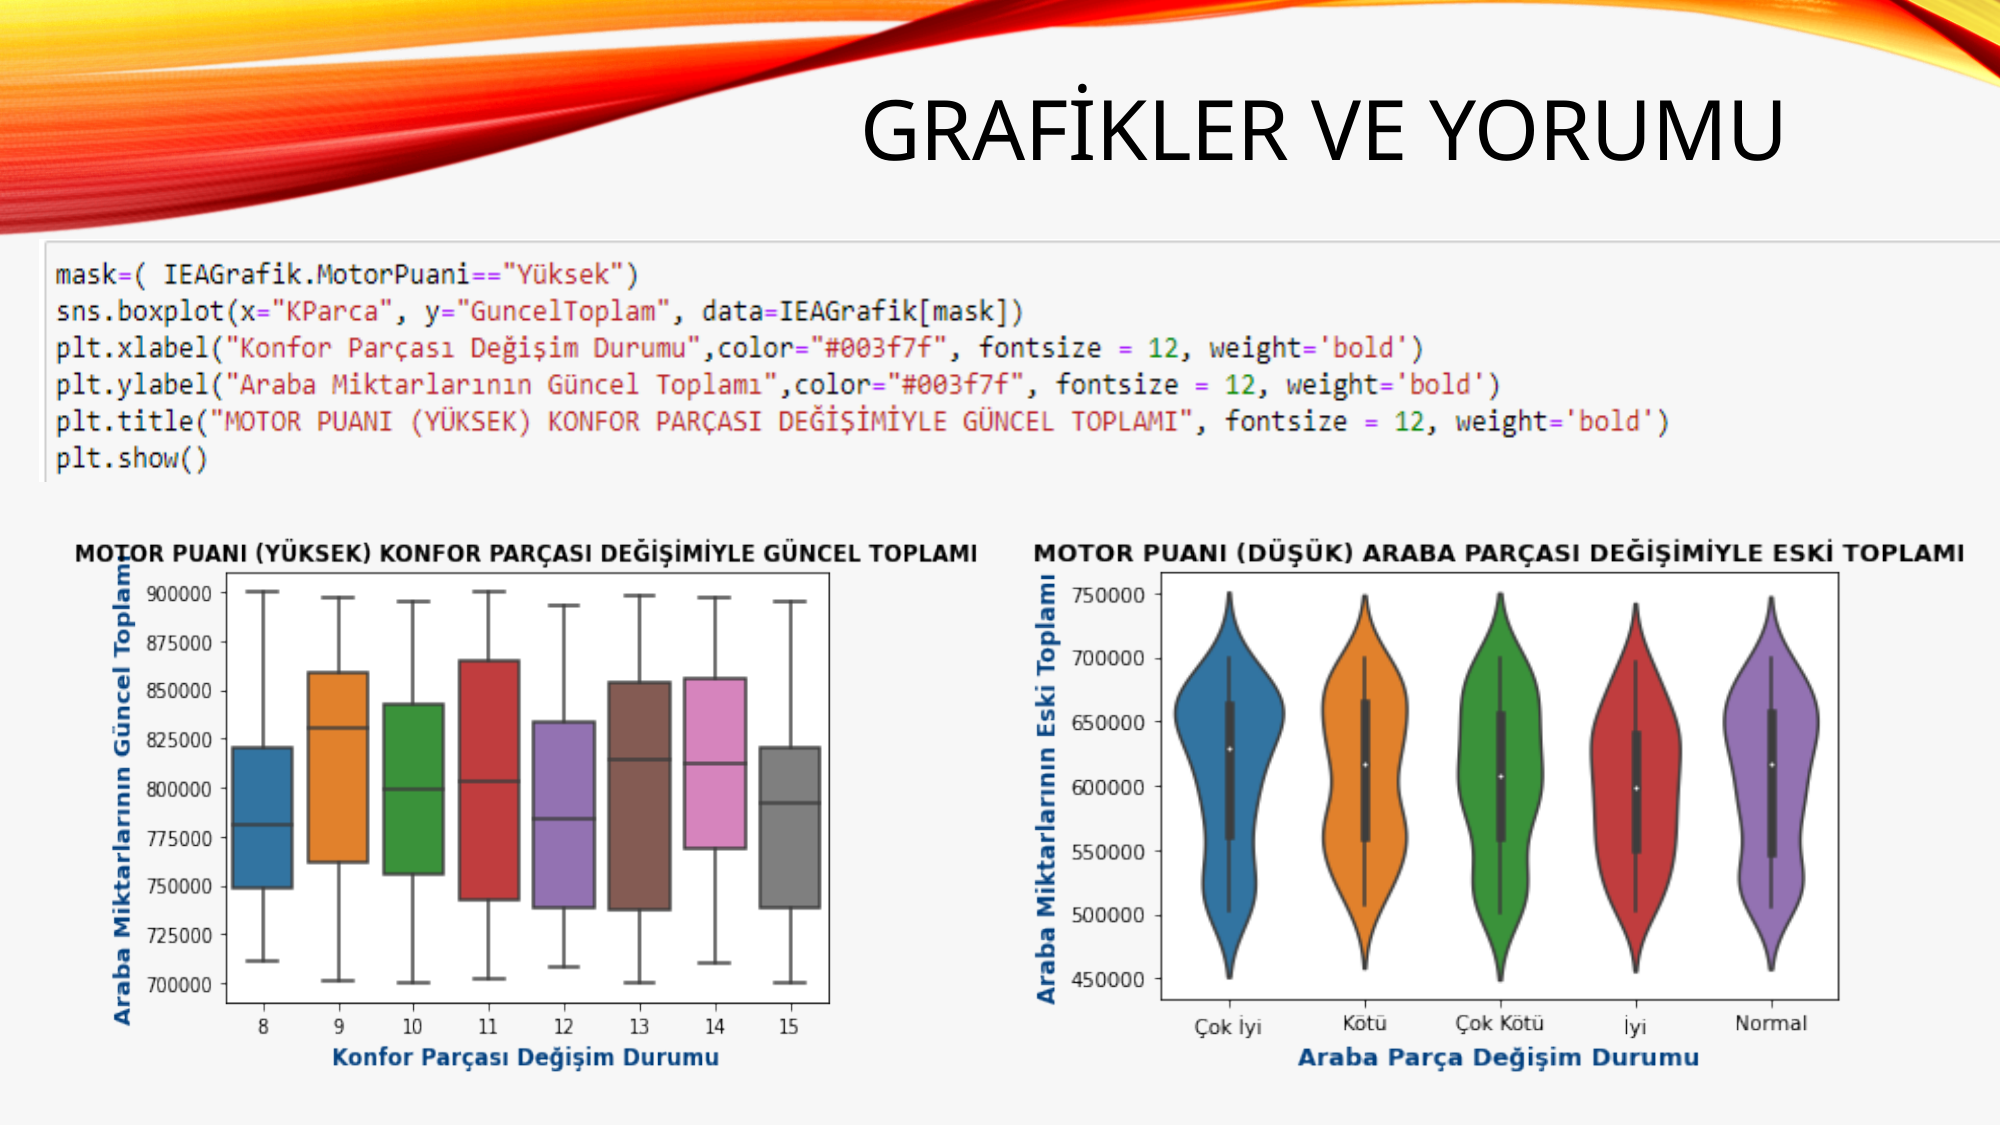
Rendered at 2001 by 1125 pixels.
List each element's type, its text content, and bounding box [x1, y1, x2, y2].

title Grafikler ve yorumu [618, 27, 2000, 239]
picture [61, 524, 992, 1084]
picture [1019, 524, 1980, 1084]
picture [38, 239, 2000, 483]
picture [0, 0, 2000, 237]
